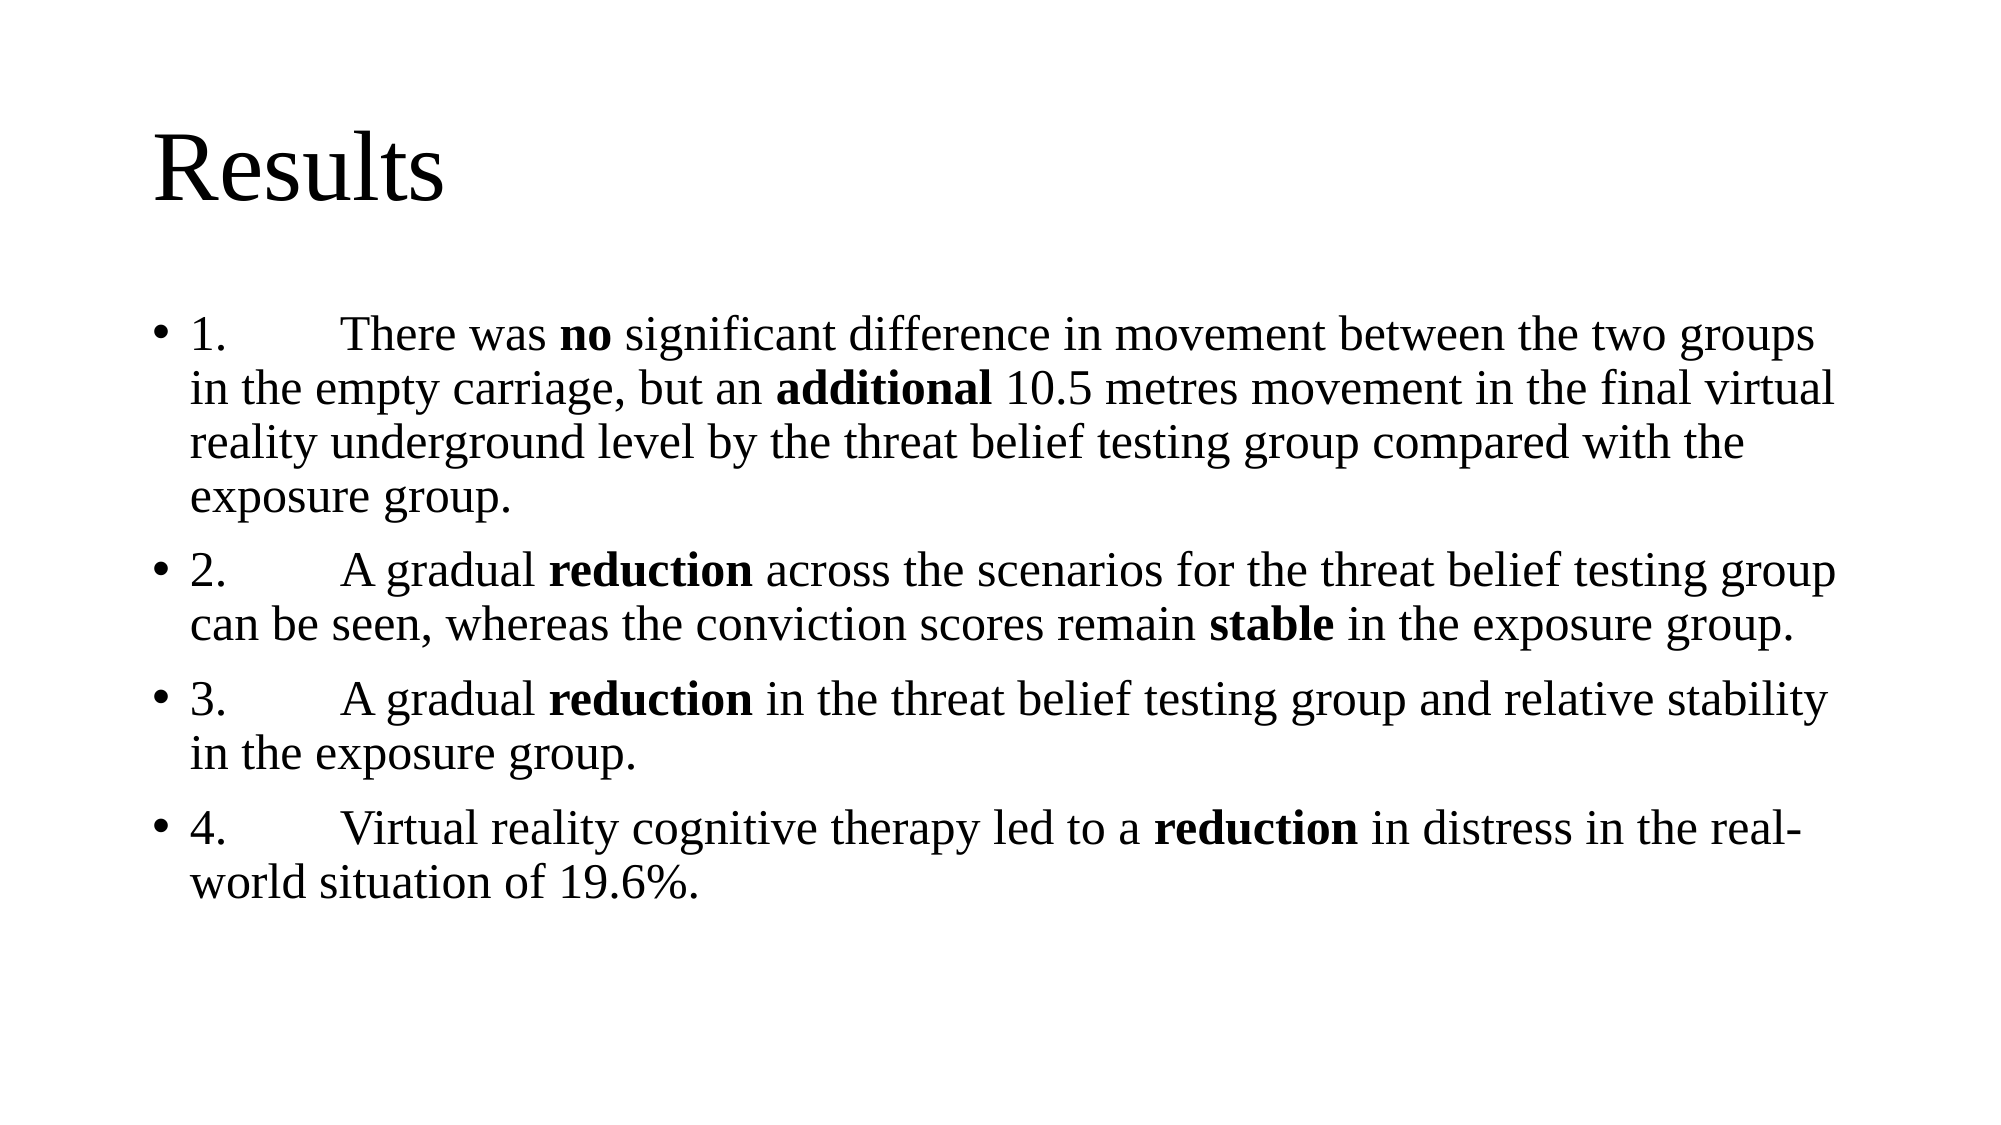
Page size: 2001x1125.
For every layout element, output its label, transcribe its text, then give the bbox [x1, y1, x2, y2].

title Results [137, 59, 1863, 278]
list 1. There was no significant difference in movement between the two groups in the empty carriage, but an additional 10.5 metres movement in the final virtual reality underground level by the threat belief testing group compared with the exposure group. 2. A gradual reduction across the scenarios for the threat belief testing group can be seen, whereas the conviction scores remain stable in the exposure group. 3. A gradual reduction in the threat belief testing group and relative stability in the exposure group. 4. Virtual reality cognitive therapy led to a reduction in distress in the real-world situation of 19.6%. [137, 299, 1863, 1066]
